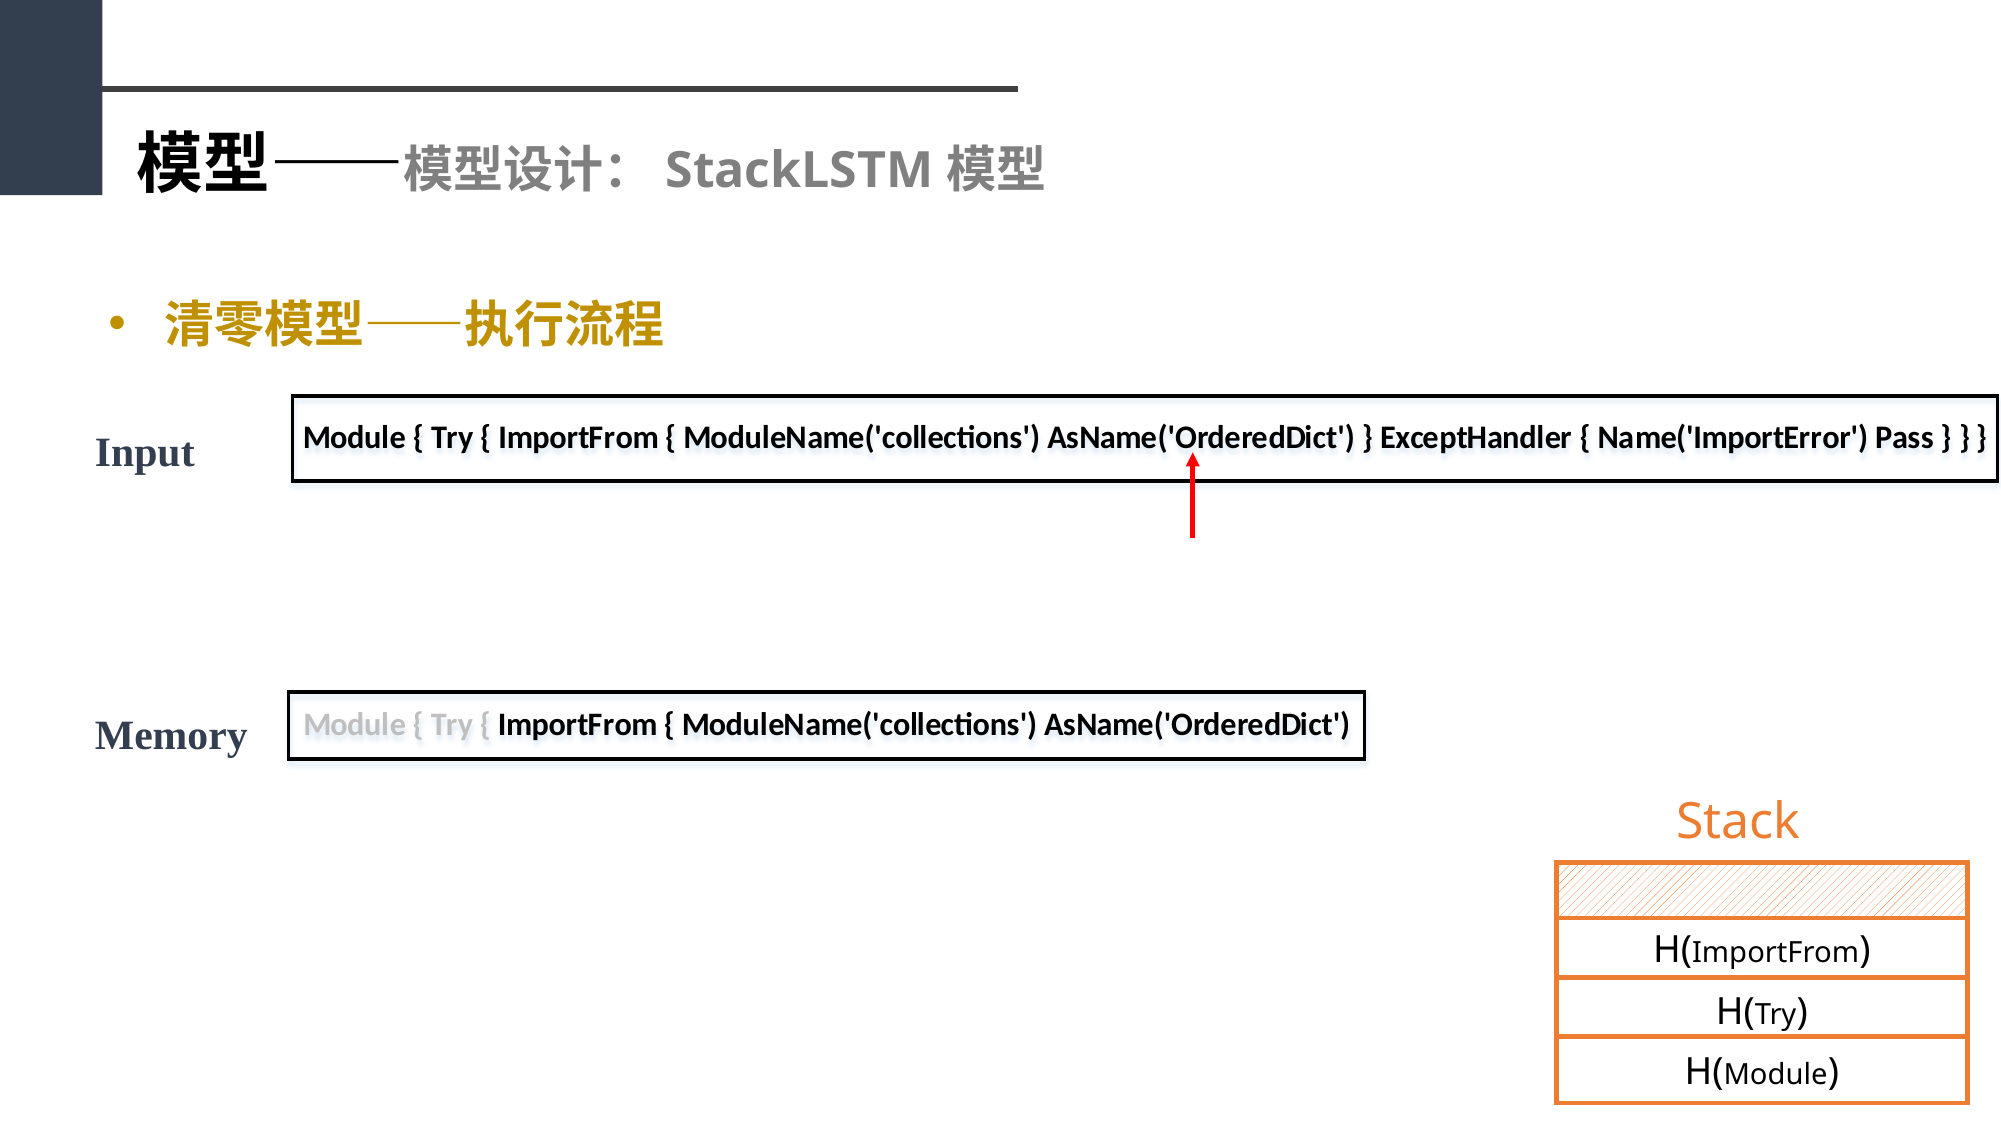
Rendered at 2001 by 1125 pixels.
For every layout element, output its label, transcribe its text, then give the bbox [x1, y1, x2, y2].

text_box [0, 0, 1105, 301]
picture [278, 389, 2000, 495]
text_box Memory [79, 685, 278, 766]
picture [278, 685, 1380, 772]
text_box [1556, 781, 1968, 1103]
text_box 清零模型——执行流程 [93, 301, 680, 360]
text_box Input [79, 402, 217, 483]
